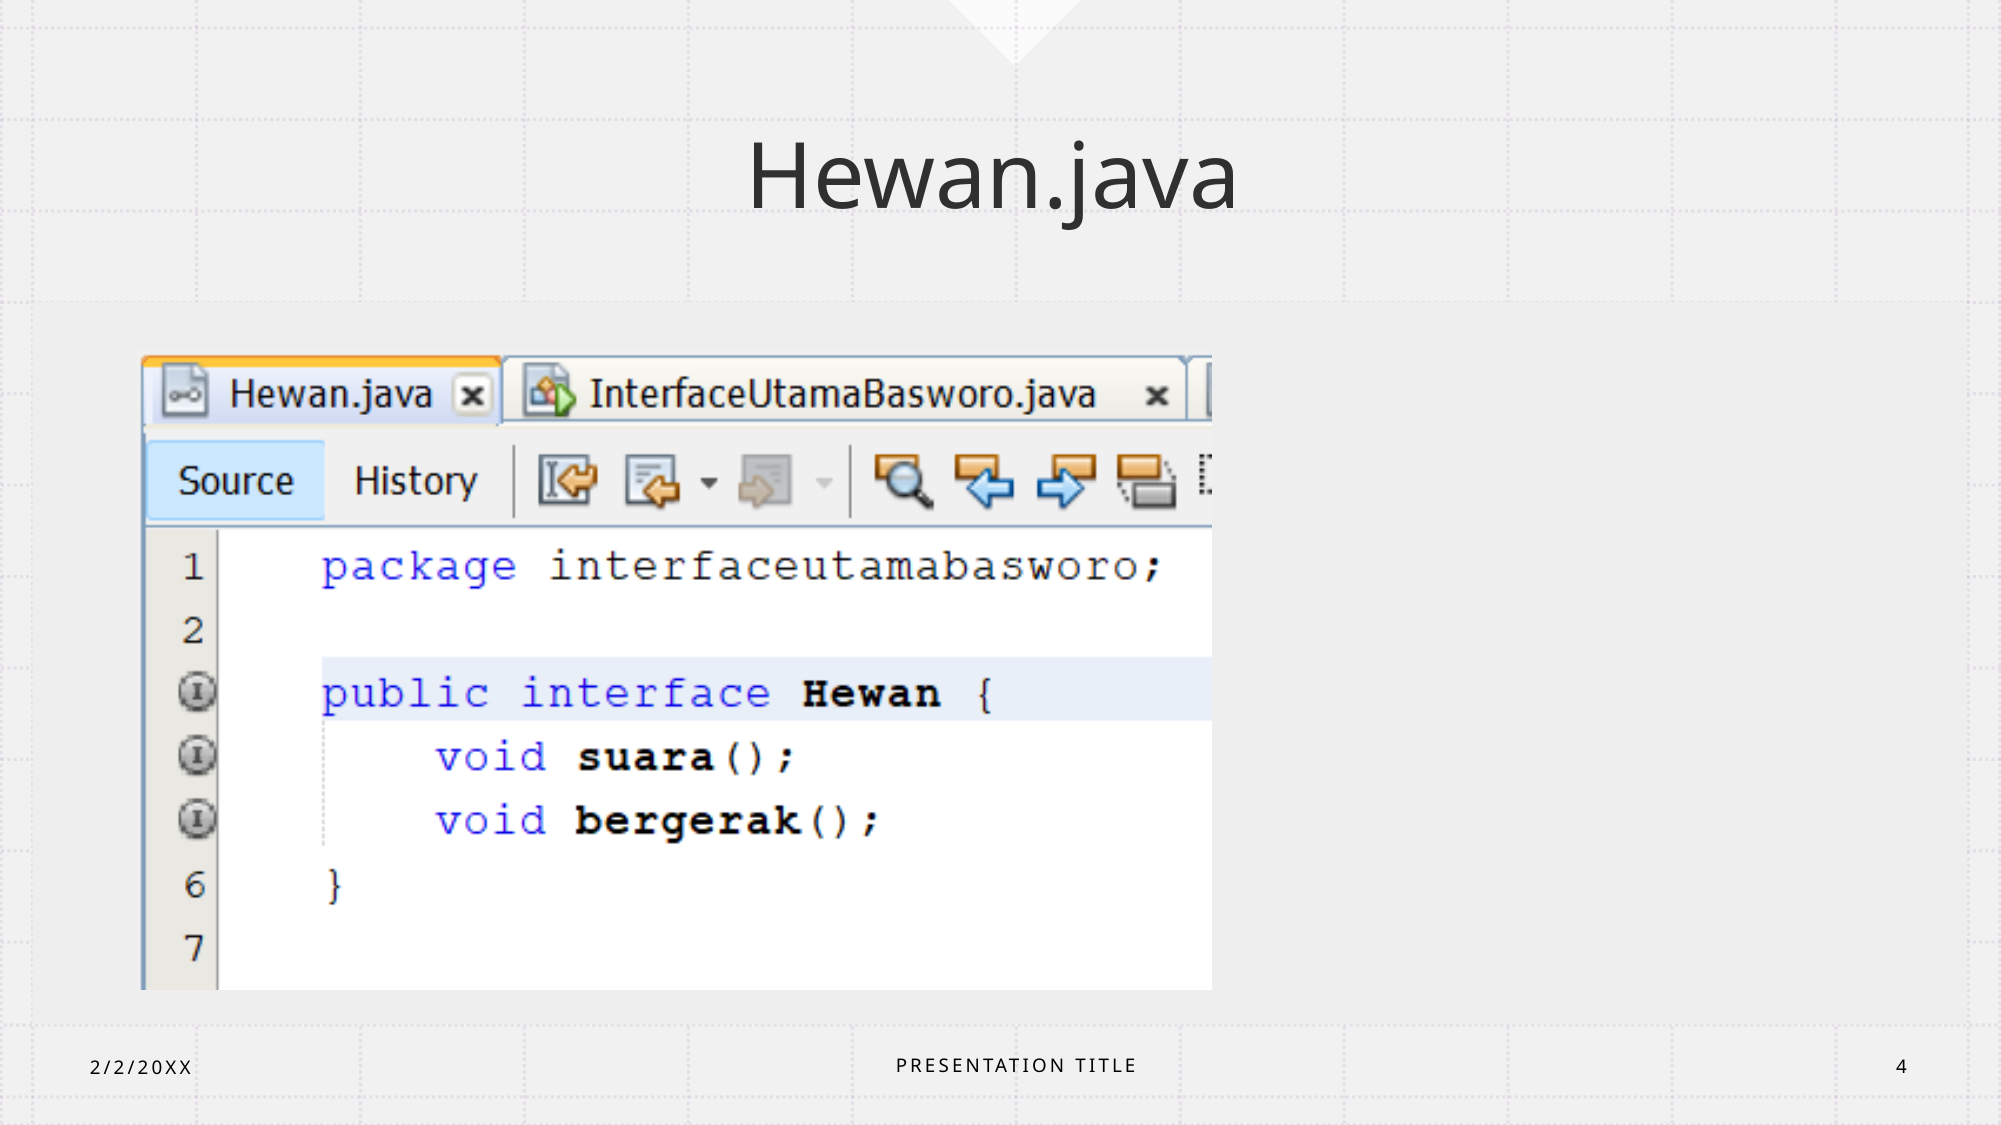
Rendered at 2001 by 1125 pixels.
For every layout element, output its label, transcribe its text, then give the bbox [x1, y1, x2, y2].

footer PRESENTATION TITLE [689, 1036, 1343, 1097]
picture [137, 349, 1212, 990]
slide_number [75, 1037, 495, 1098]
slide_number 4 [1835, 1037, 1967, 1098]
title Hewan.java [50, 55, 1937, 302]
